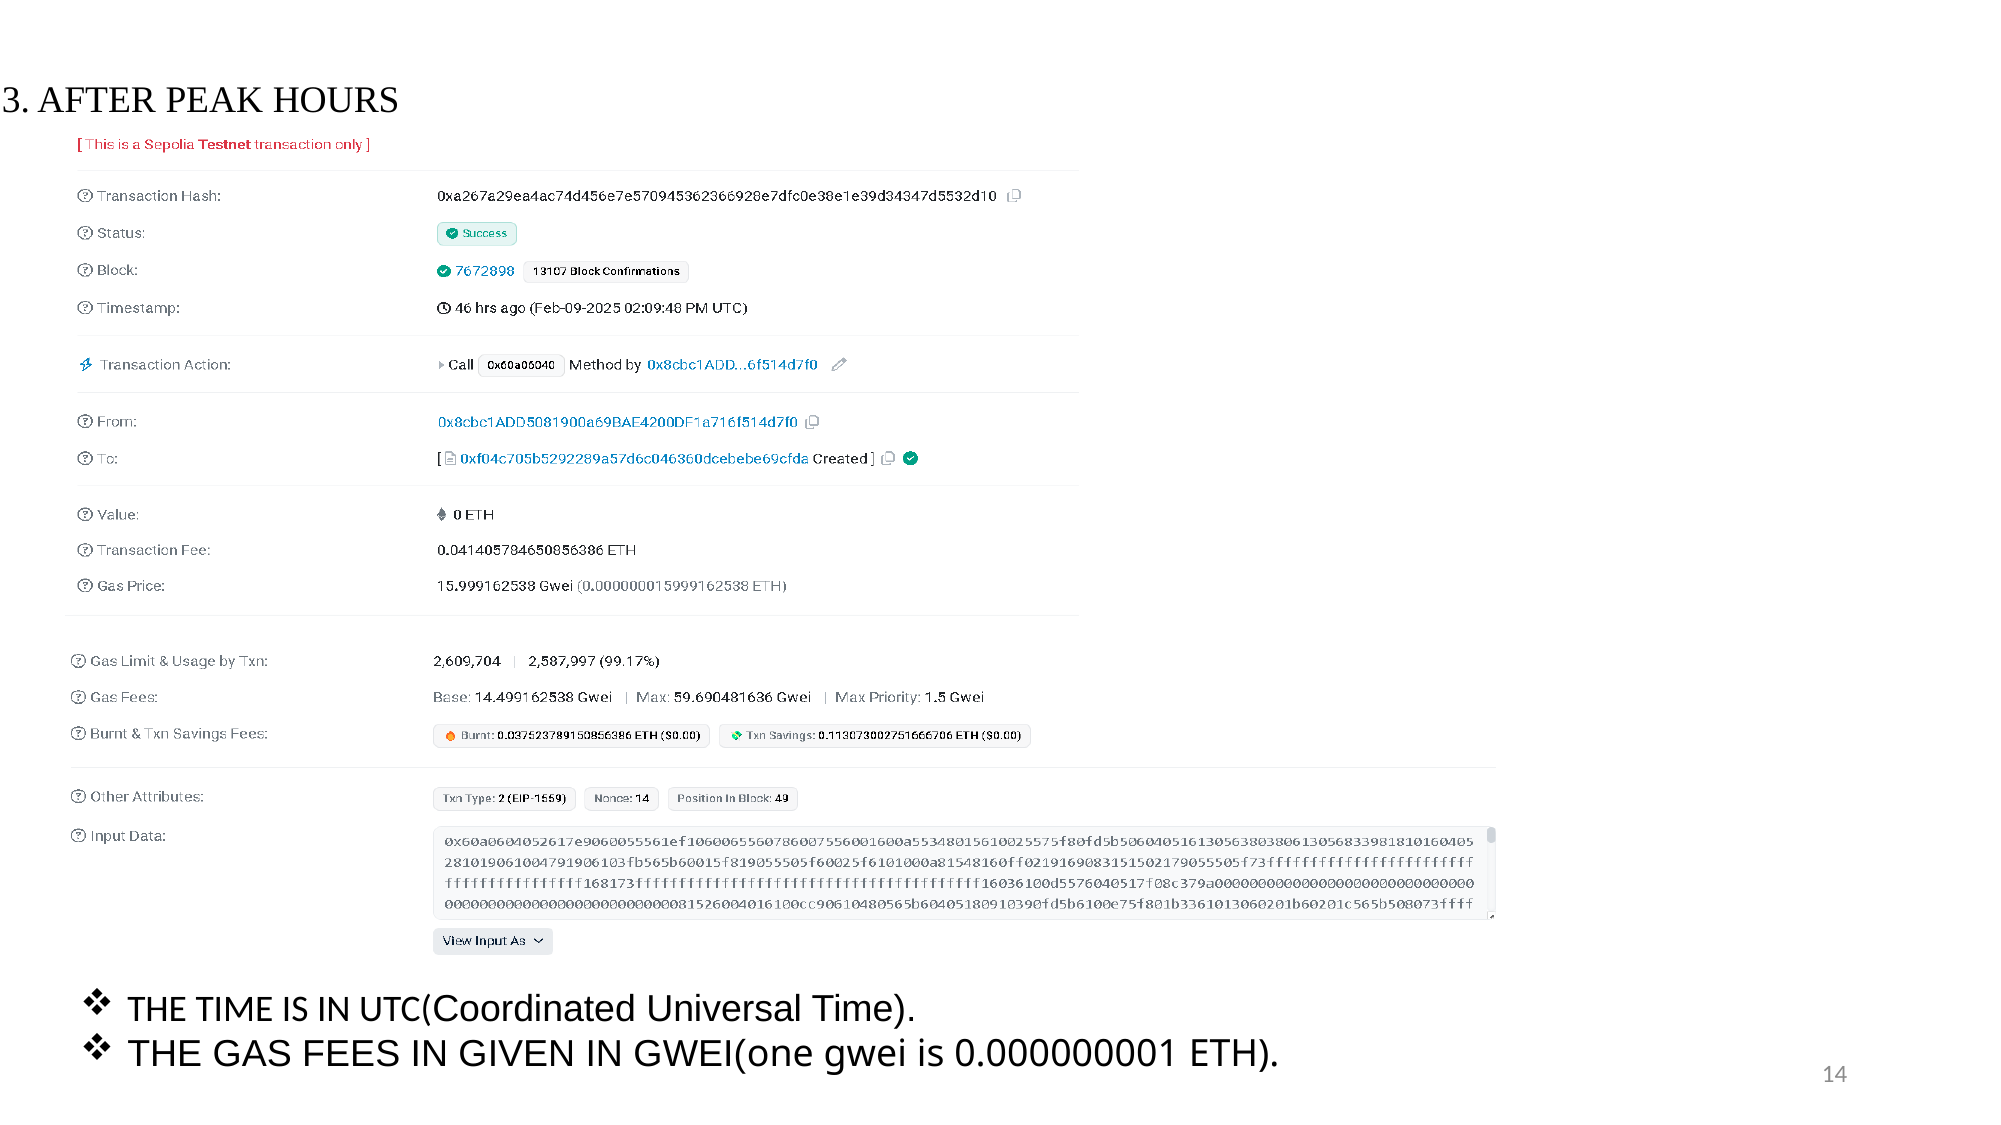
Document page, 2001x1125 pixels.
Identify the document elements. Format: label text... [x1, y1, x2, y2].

slide_number 14 [1622, 1042, 1863, 1103]
text_box 3. AFTER PEAK HOURS [0, 67, 988, 128]
picture [65, 124, 1079, 616]
text_box THESE ARE THE RESPRICE AND THE TRANSACTION FEE AND THE TIME THE THE TIME IS IN UTC(Coordinated Universal Time). THE GAS FEES IN GIVEN IN GWEI(one gwei is 0.000000001 ETH). [65, 886, 1622, 1125]
picture [65, 648, 1502, 965]
